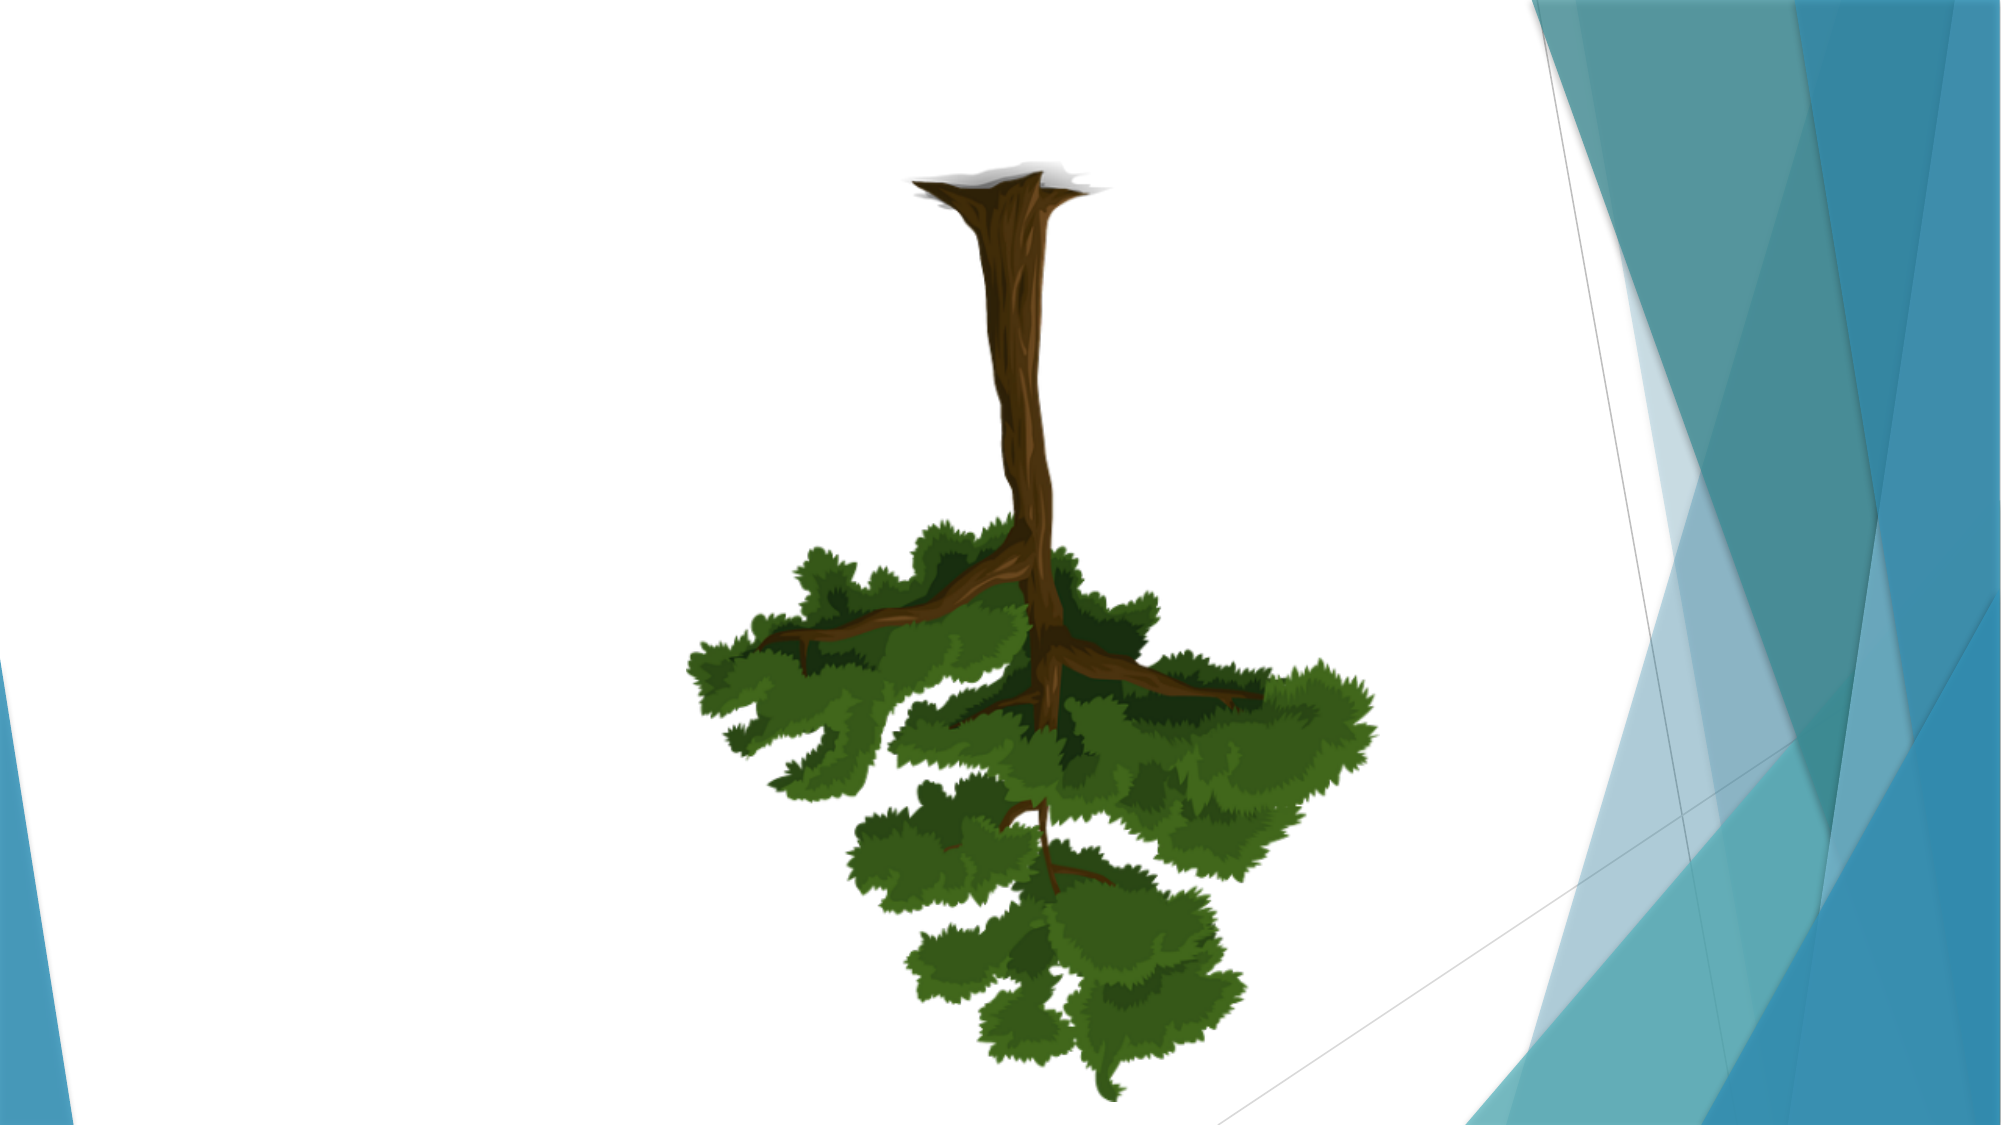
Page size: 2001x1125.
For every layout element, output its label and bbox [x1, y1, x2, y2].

list [685, 161, 1380, 1103]
